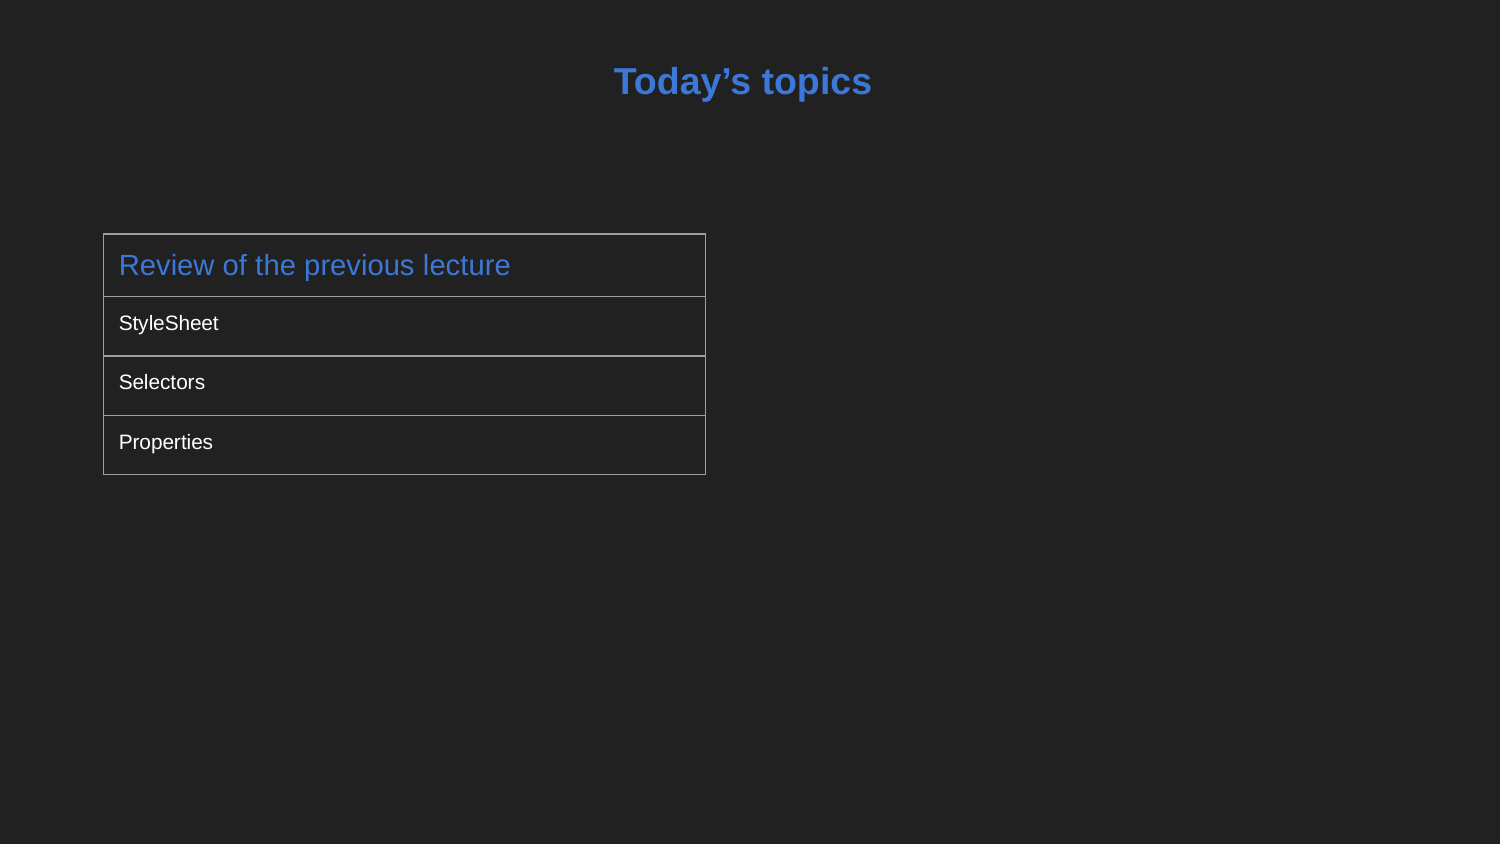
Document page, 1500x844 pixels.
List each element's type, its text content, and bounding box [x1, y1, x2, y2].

table_header Review of the previous lecture [104, 235, 705, 296]
table_cell StyleSheet [104, 297, 705, 355]
table_cell Properties [104, 416, 705, 474]
table_cell Selectors [104, 357, 705, 415]
text_box Today’s topics [0, 41, 1493, 136]
